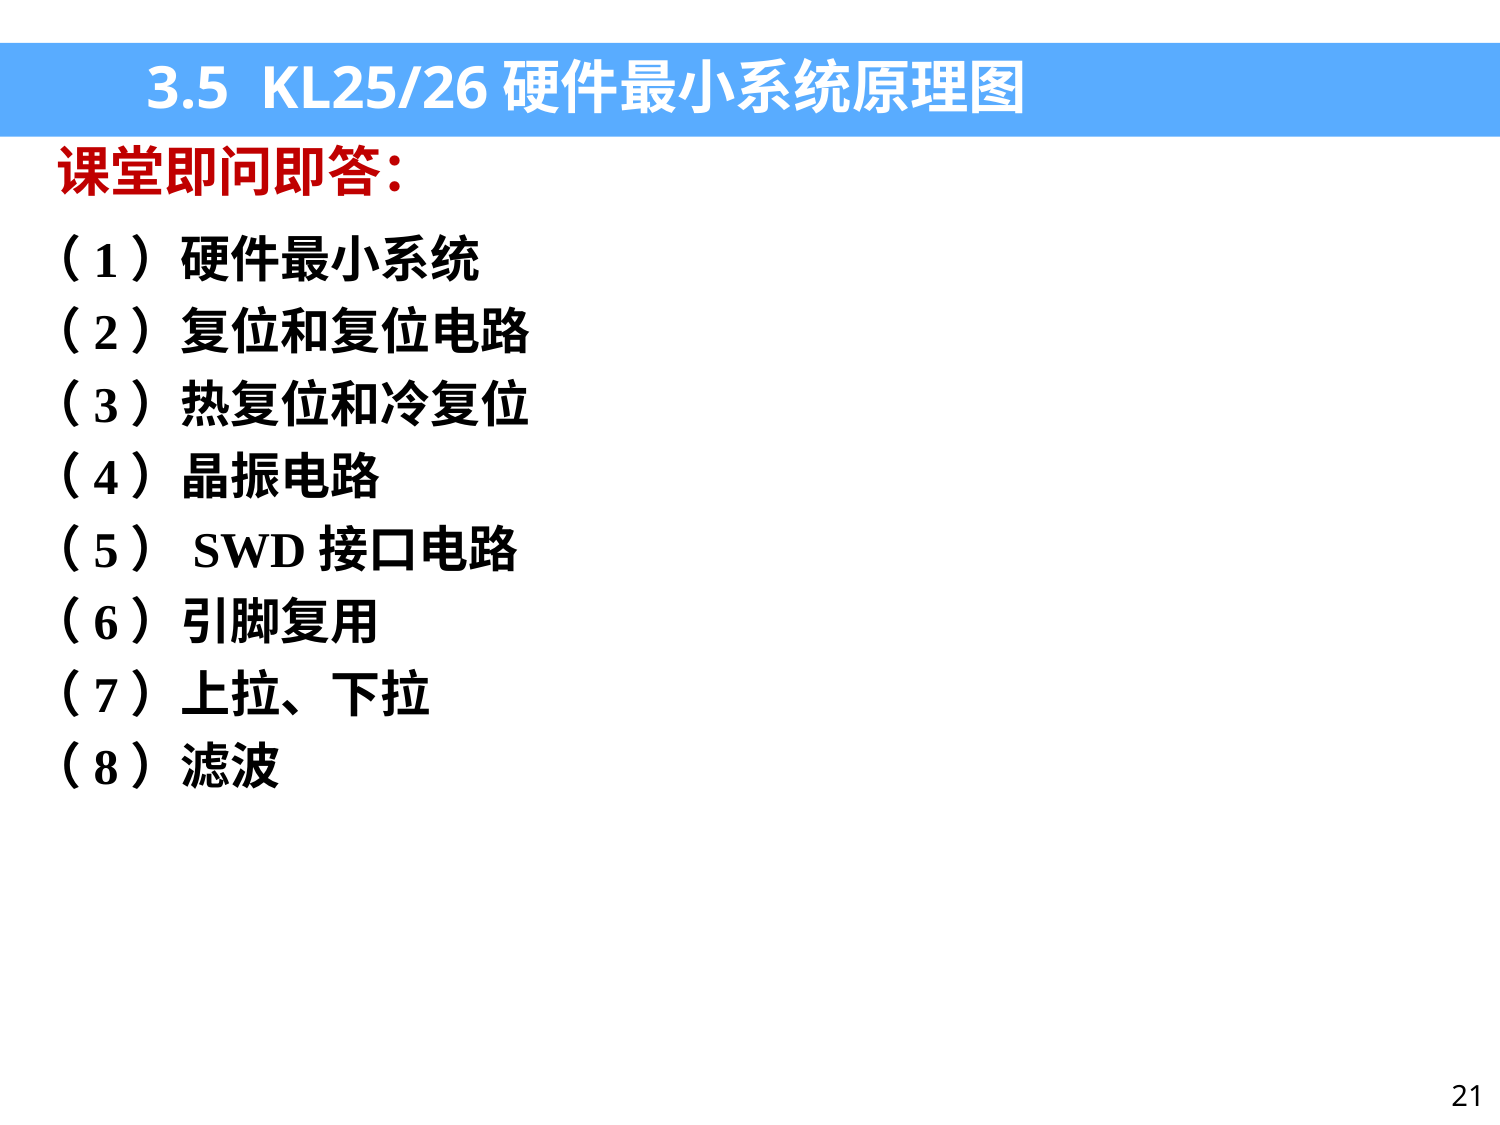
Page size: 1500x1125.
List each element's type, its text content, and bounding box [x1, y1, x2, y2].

text_box 3.5 KL25/26硬件最小系统原理图 [131, 42, 1042, 128]
slide_number 21 [1149, 1049, 1500, 1125]
text_box （1）硬件最小系统 （2）复位和复位电路 （3）热复位和冷复位 （4）晶振电路 （5）SWD接口电路 （6）引脚复用 （7）上拉、下拉 （8）滤波 [16, 219, 1436, 803]
text_box 课堂即问即答： [41, 129, 851, 210]
